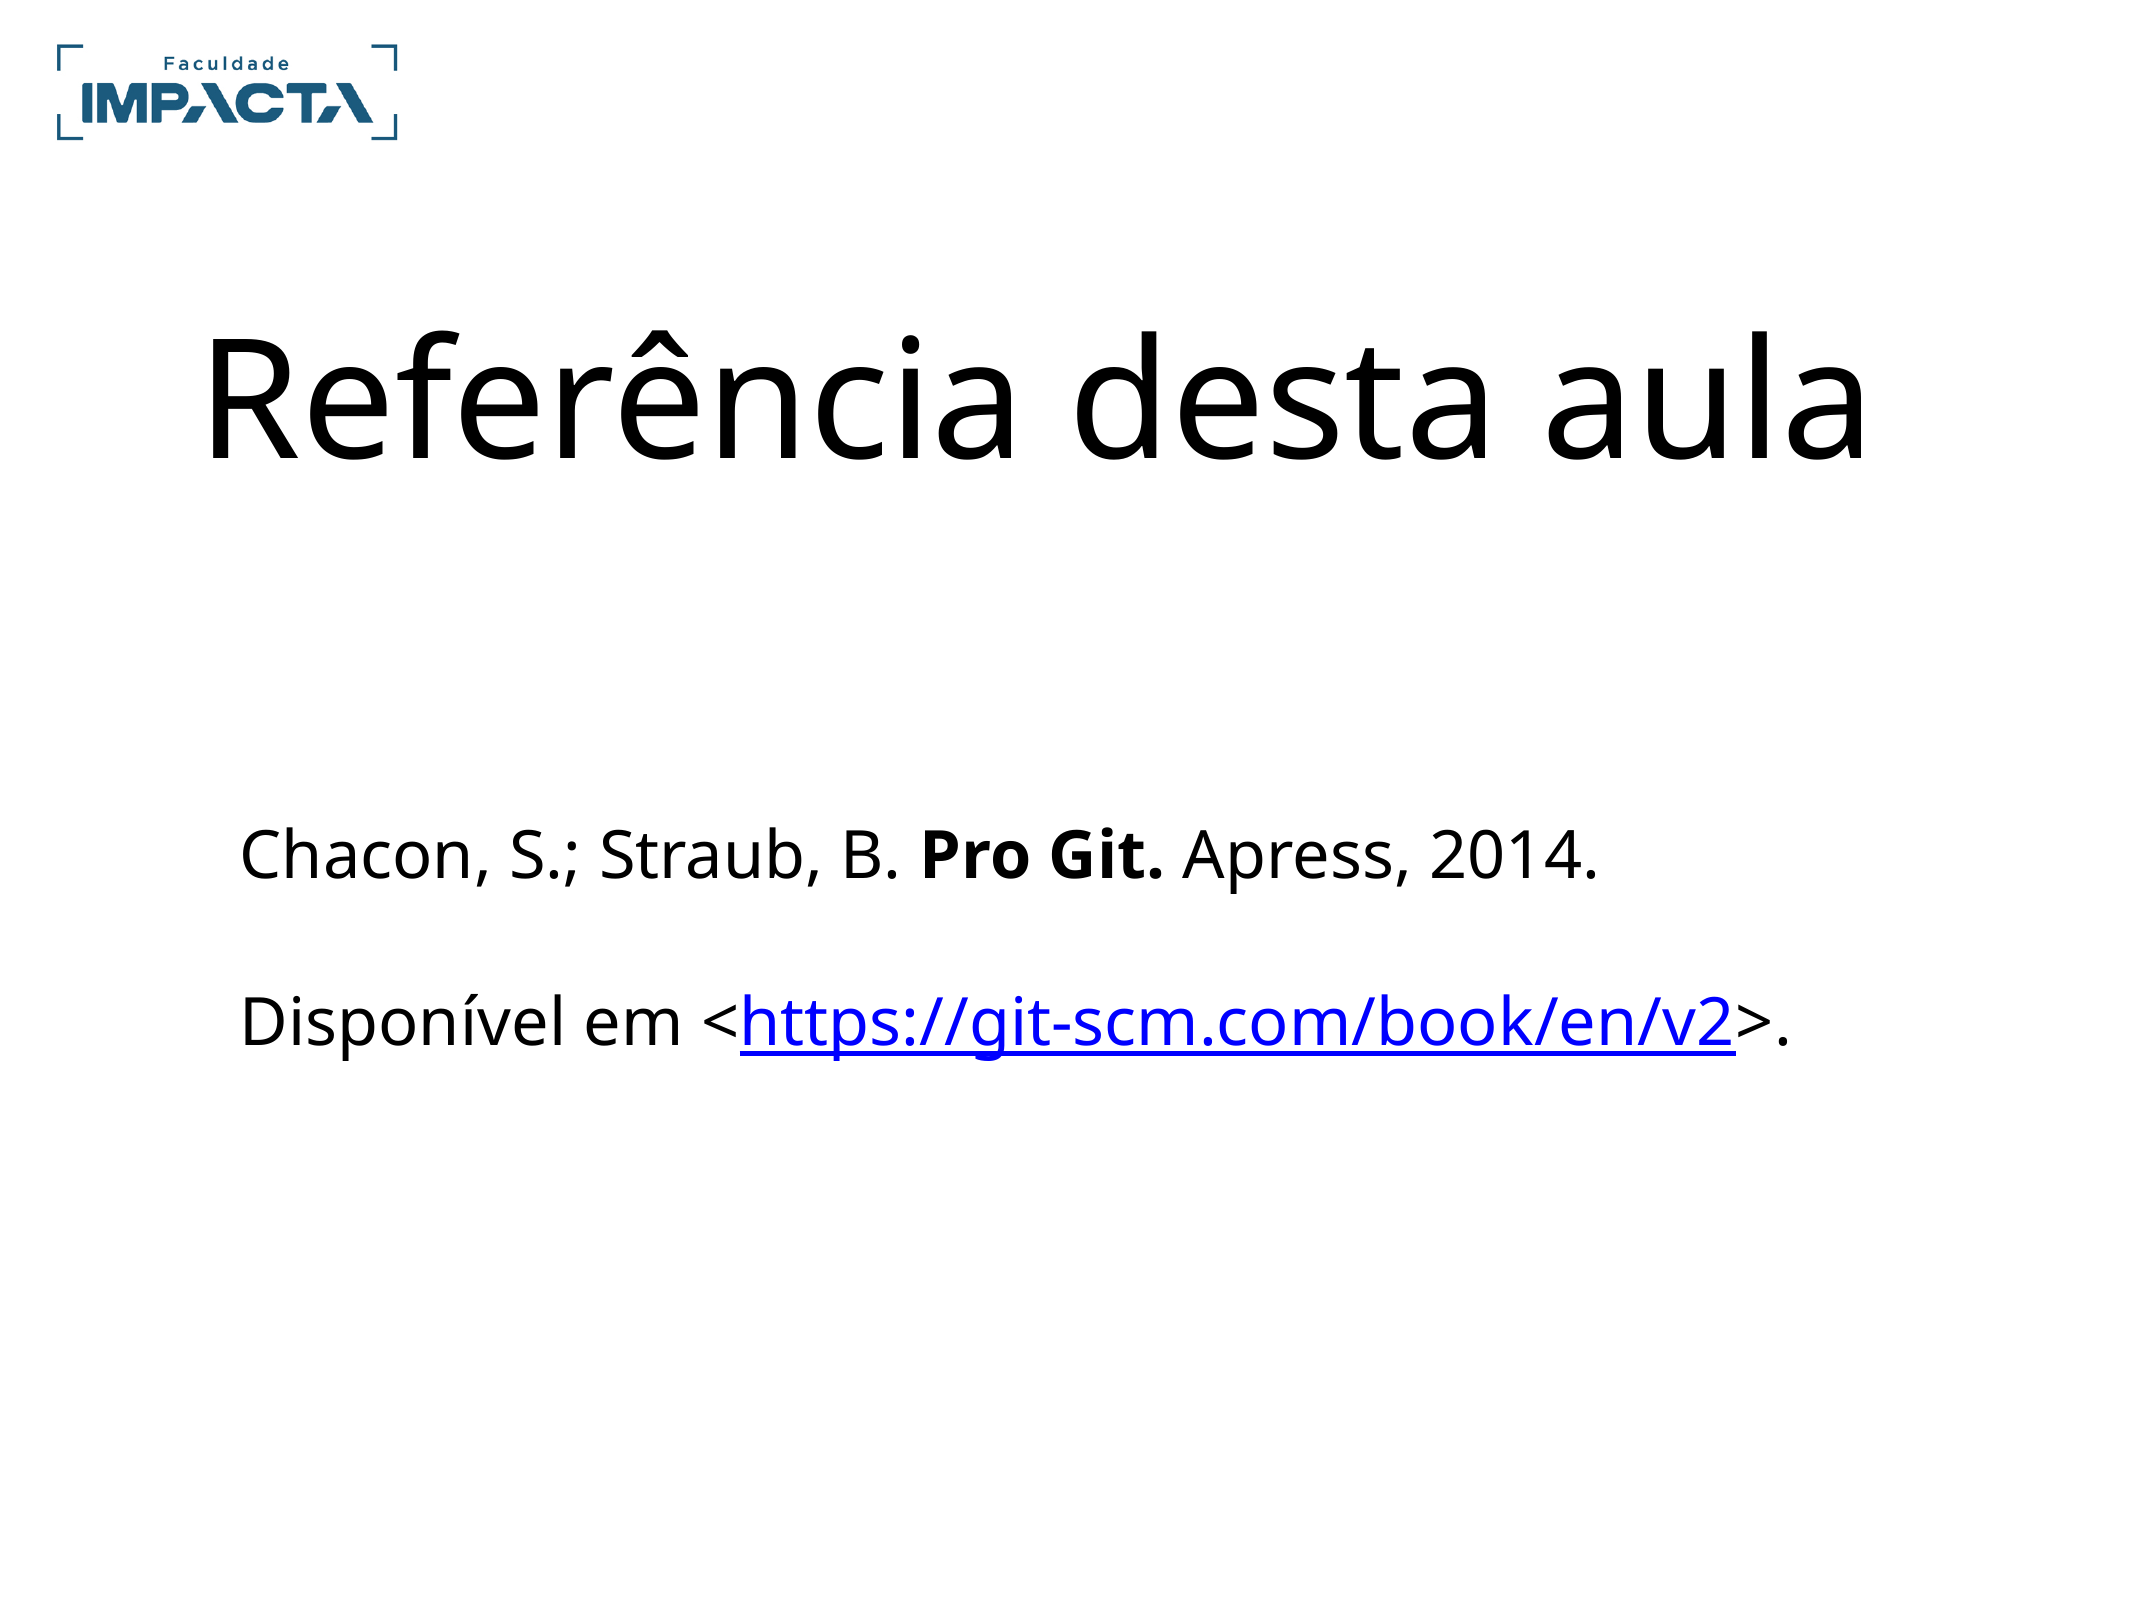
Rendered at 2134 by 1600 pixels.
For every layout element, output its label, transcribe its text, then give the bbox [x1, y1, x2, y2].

list Chacon, S.; Straub, B. Pro Git. Apress, 2014. Disponível em <https://git-scm.com/book/en/v2>. [155, 416, 1978, 1465]
title Referência desta aula [125, 214, 1948, 570]
picture [53, 41, 399, 144]
